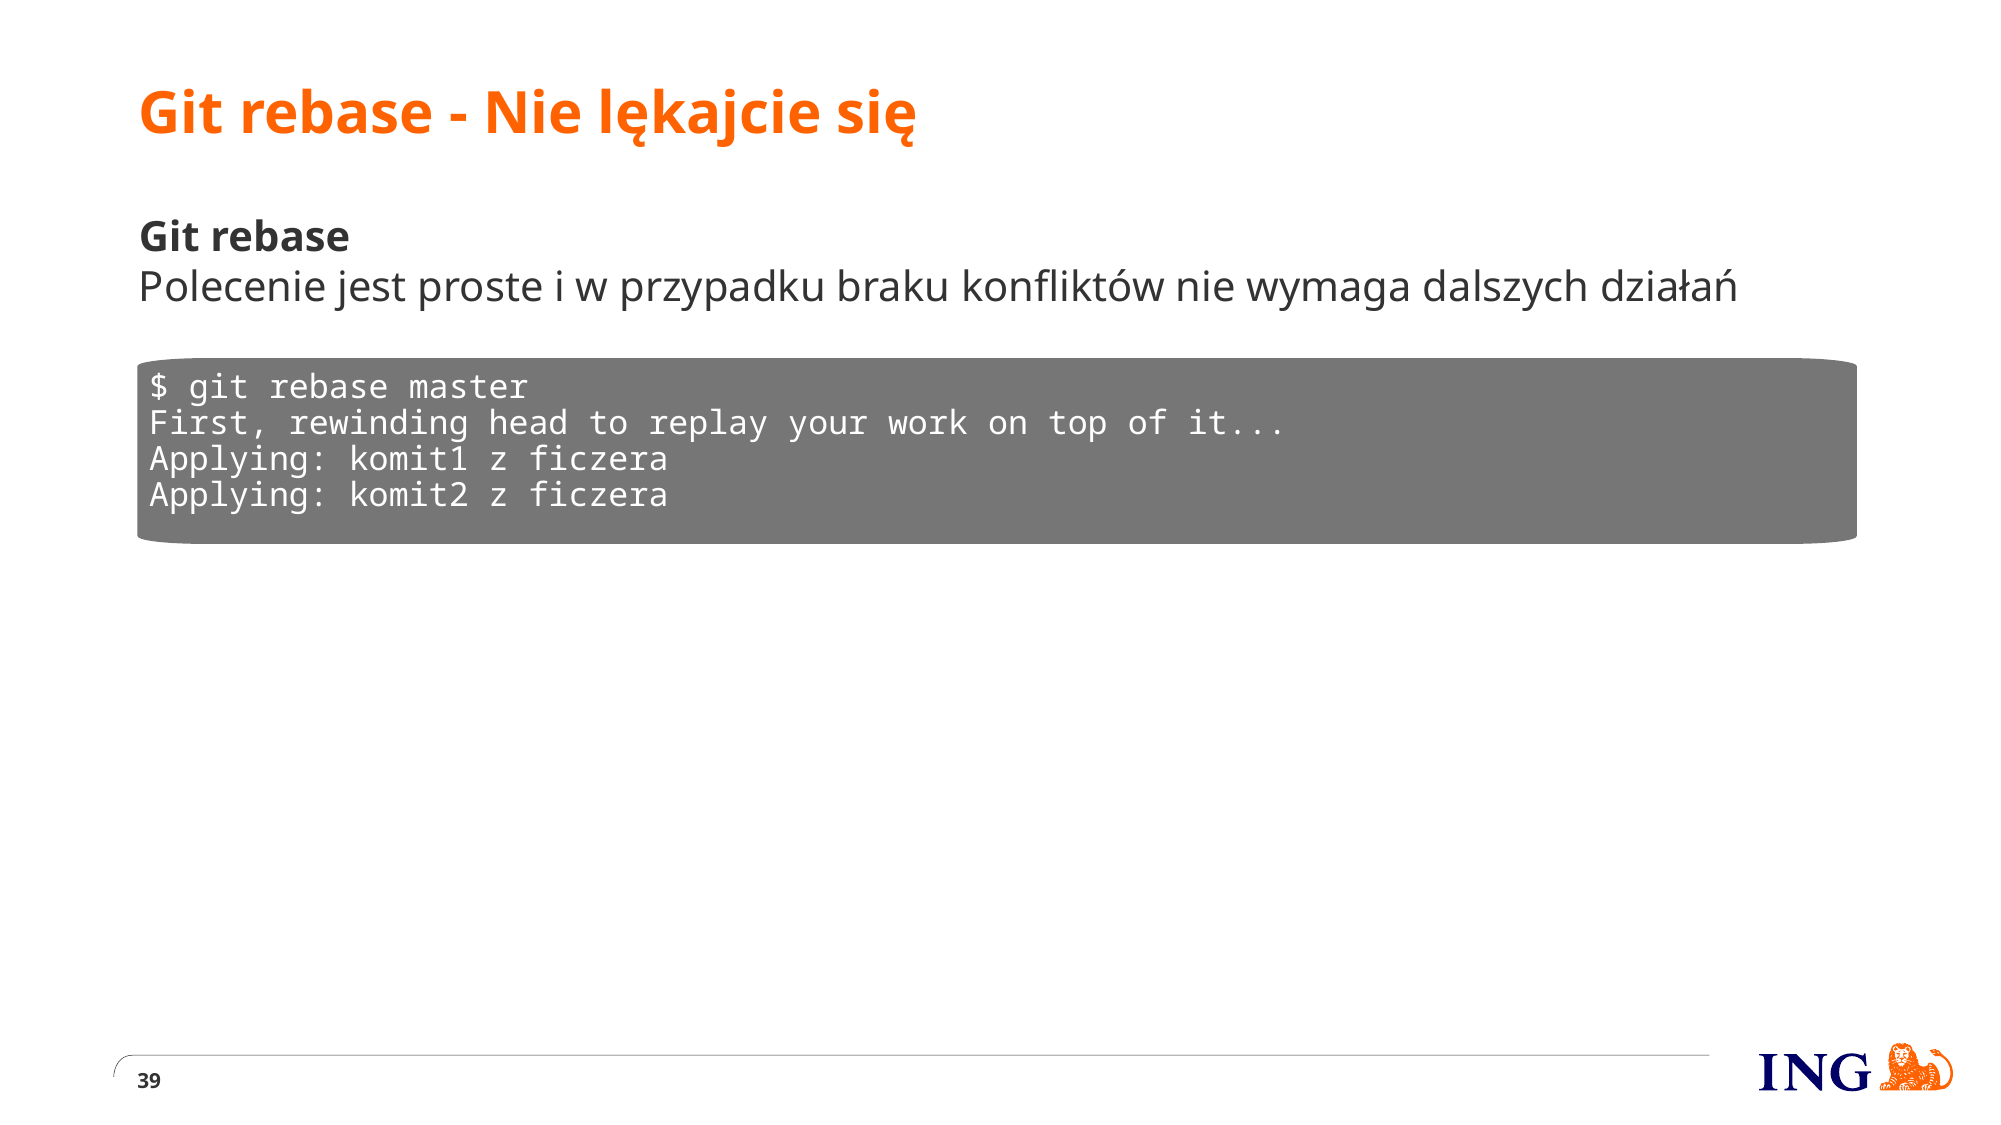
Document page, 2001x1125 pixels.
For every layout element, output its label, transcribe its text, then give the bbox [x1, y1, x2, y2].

slide_number 39 [137, 1066, 219, 1097]
list Git rebase Polecenie jest proste i w przypadku braku konfliktów nie wymaga dalszych działań [138, 209, 1860, 351]
text_box $ git rebase master First, rewinding head to replay your work on top of it... Applying: komit1 z ficzera Applying: komit2 z ficzera [137, 358, 1857, 544]
title Git rebase - Nie lękajcie się [138, 46, 1860, 187]
